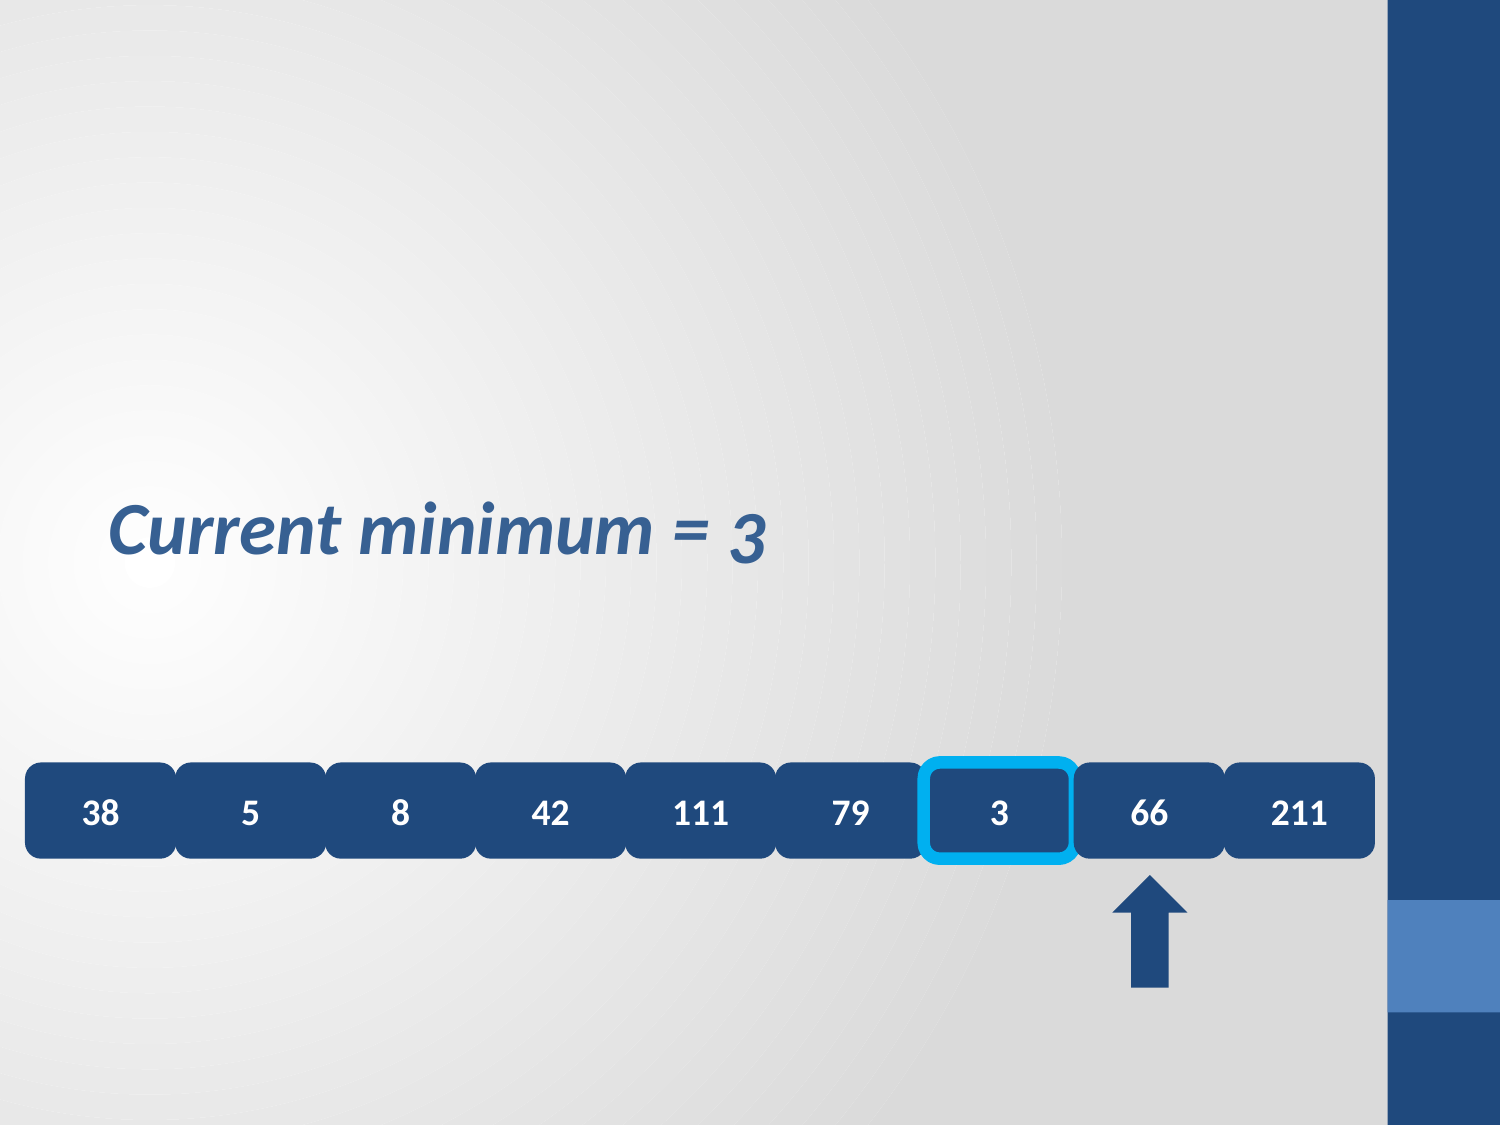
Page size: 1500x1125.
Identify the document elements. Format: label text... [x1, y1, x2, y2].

text_box [1112, 875, 1188, 988]
list Current minimum = [75, 262, 1325, 1050]
text_box 38 [24, 762, 75, 859]
text_box 211 [1325, 762, 1375, 859]
text_box 3 [712, 481, 839, 587]
